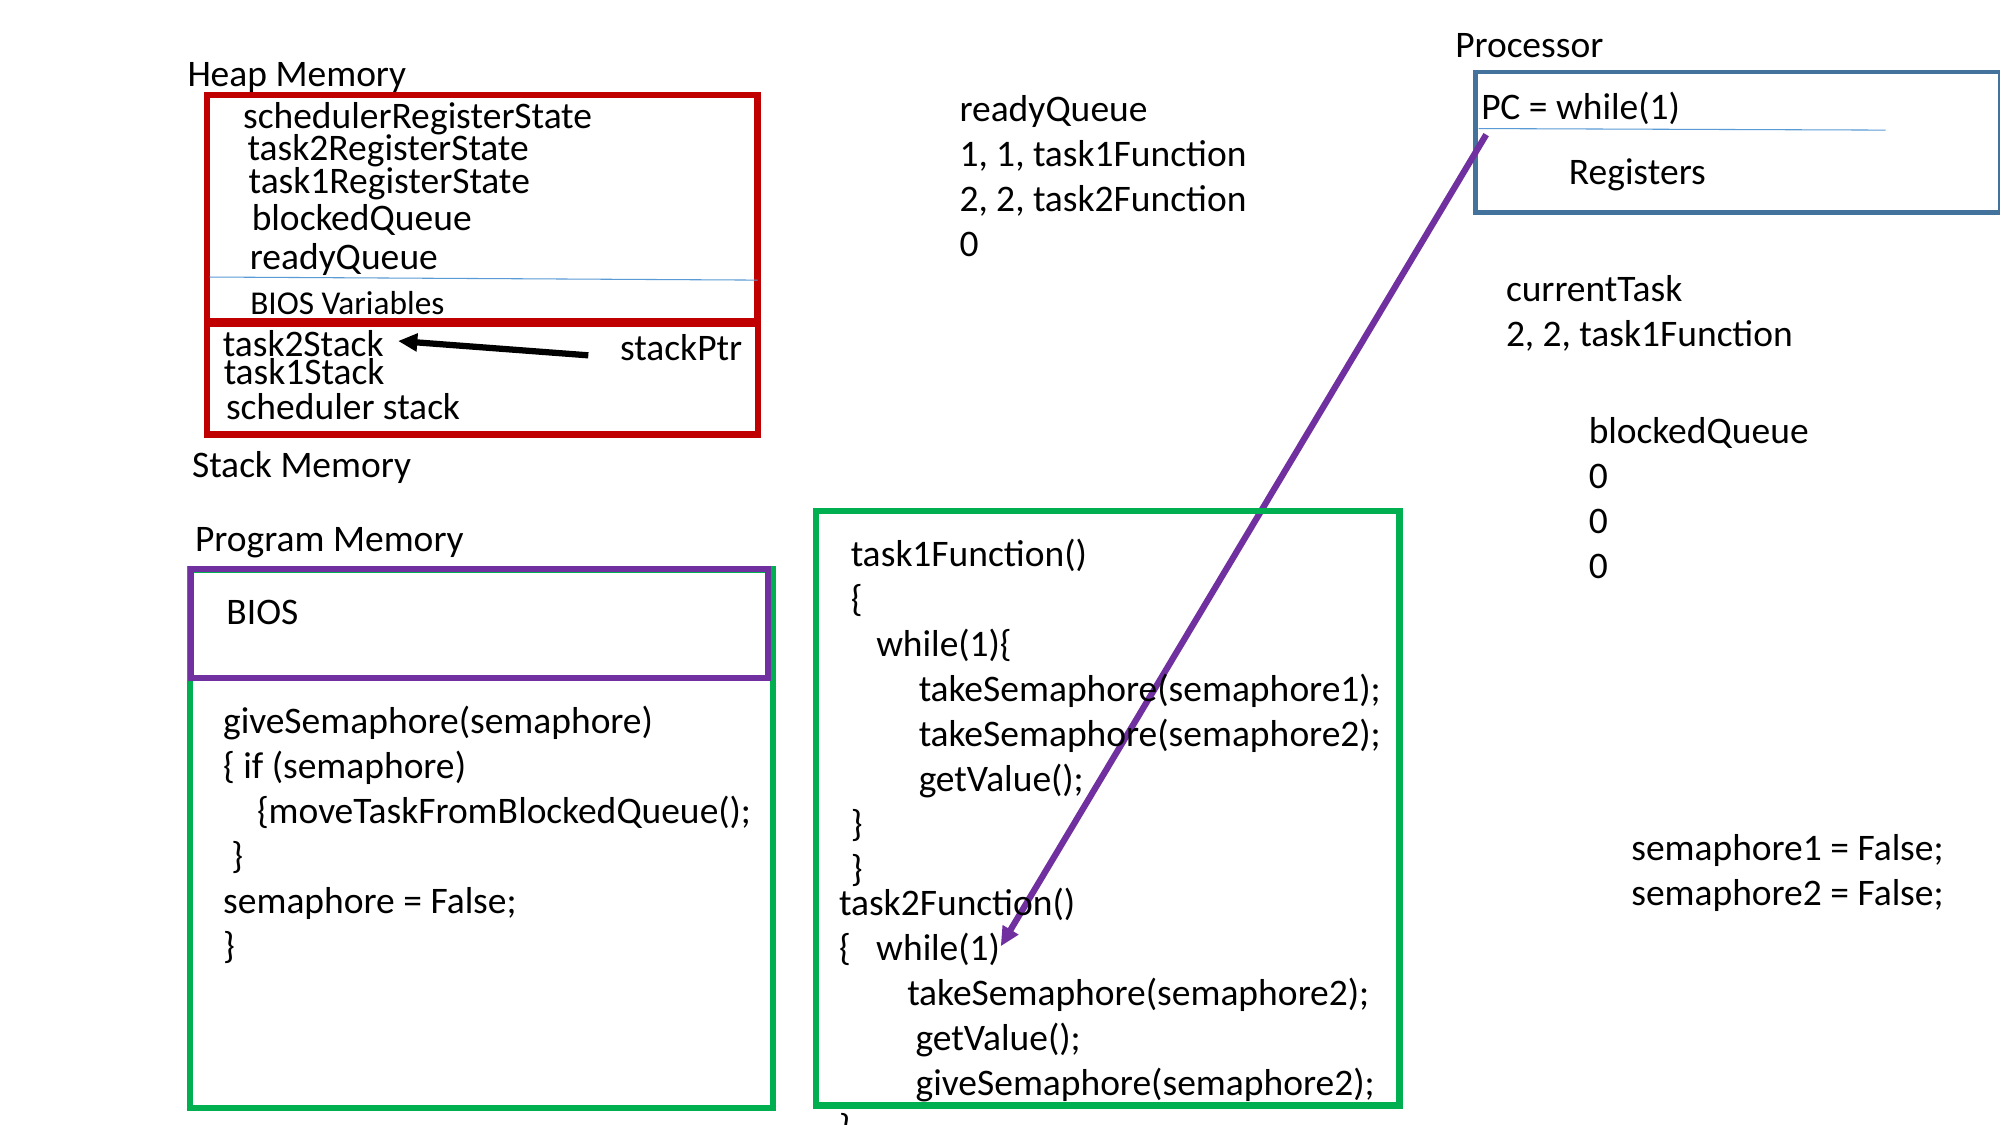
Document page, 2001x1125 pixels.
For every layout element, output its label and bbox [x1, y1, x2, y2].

text_box [189, 568, 774, 1109]
text_box [172, 41, 759, 493]
text_box [1491, 257, 1809, 362]
text_box [1616, 815, 1960, 921]
text_box [1573, 398, 1824, 594]
text_box [815, 12, 2000, 1125]
text_box [180, 506, 479, 567]
